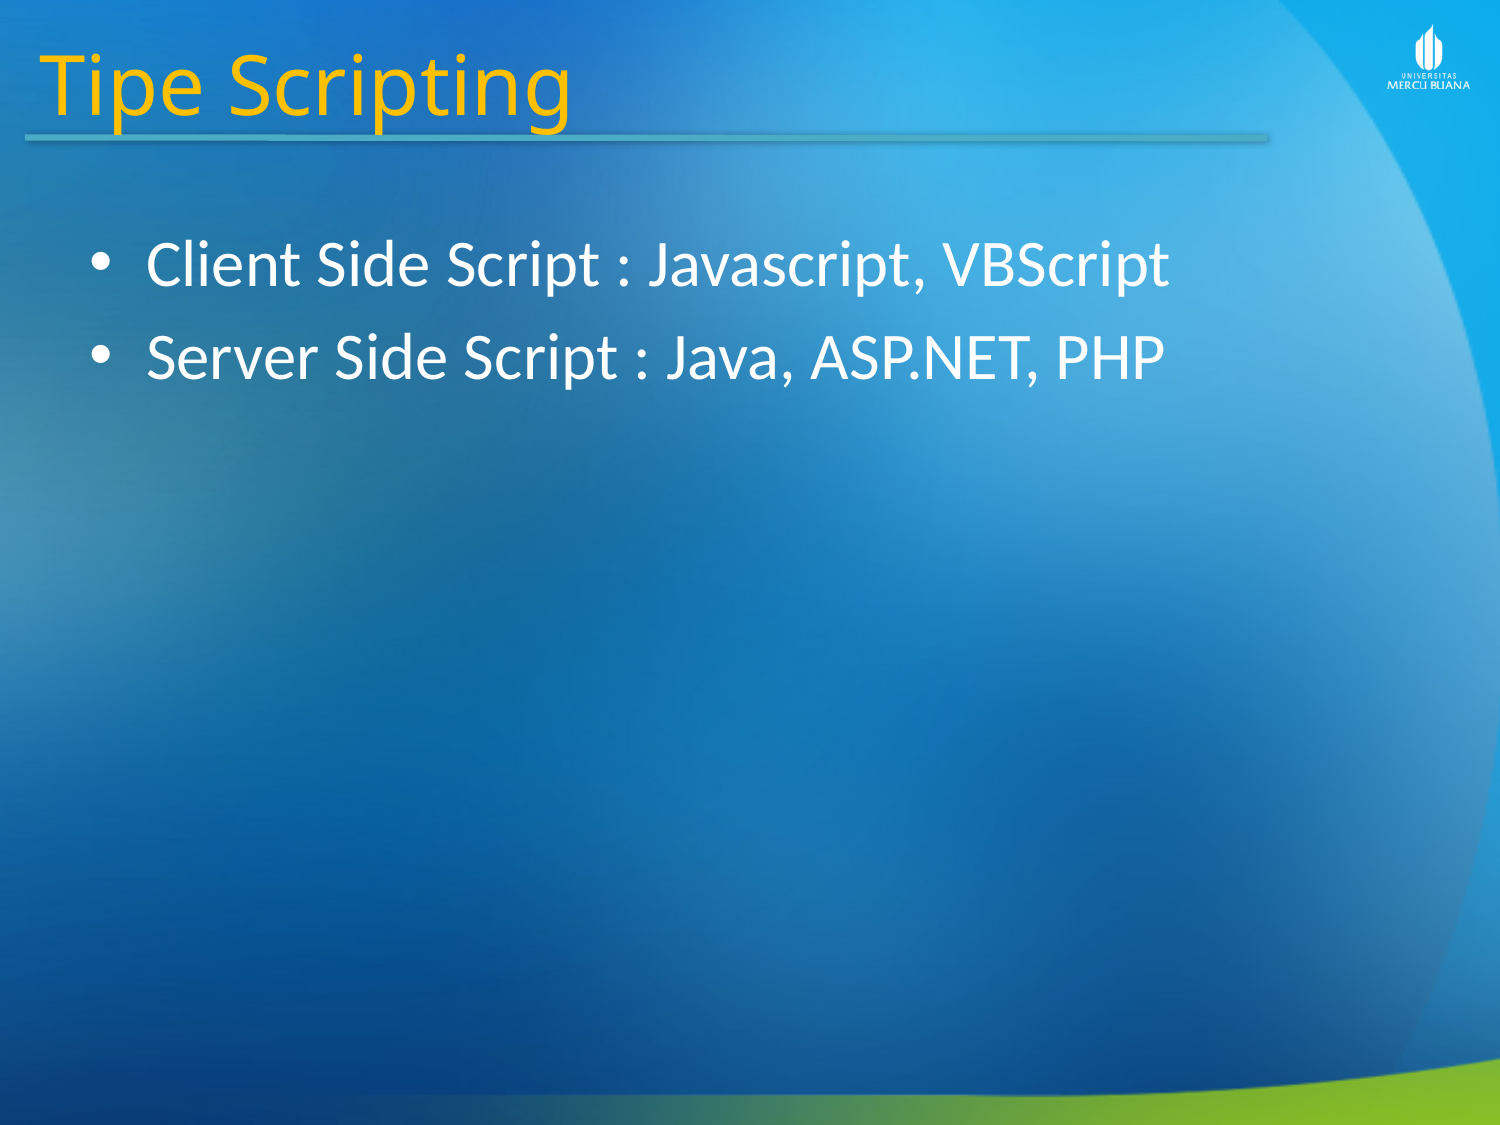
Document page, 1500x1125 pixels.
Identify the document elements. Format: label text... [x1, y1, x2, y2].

picture [0, 0, 1500, 1125]
list Tipe Scripting [24, 24, 1213, 150]
list Client Side Script : Javascript, VBScript Server Side Script : Java, ASP.NET, PHP [75, 212, 1438, 1000]
